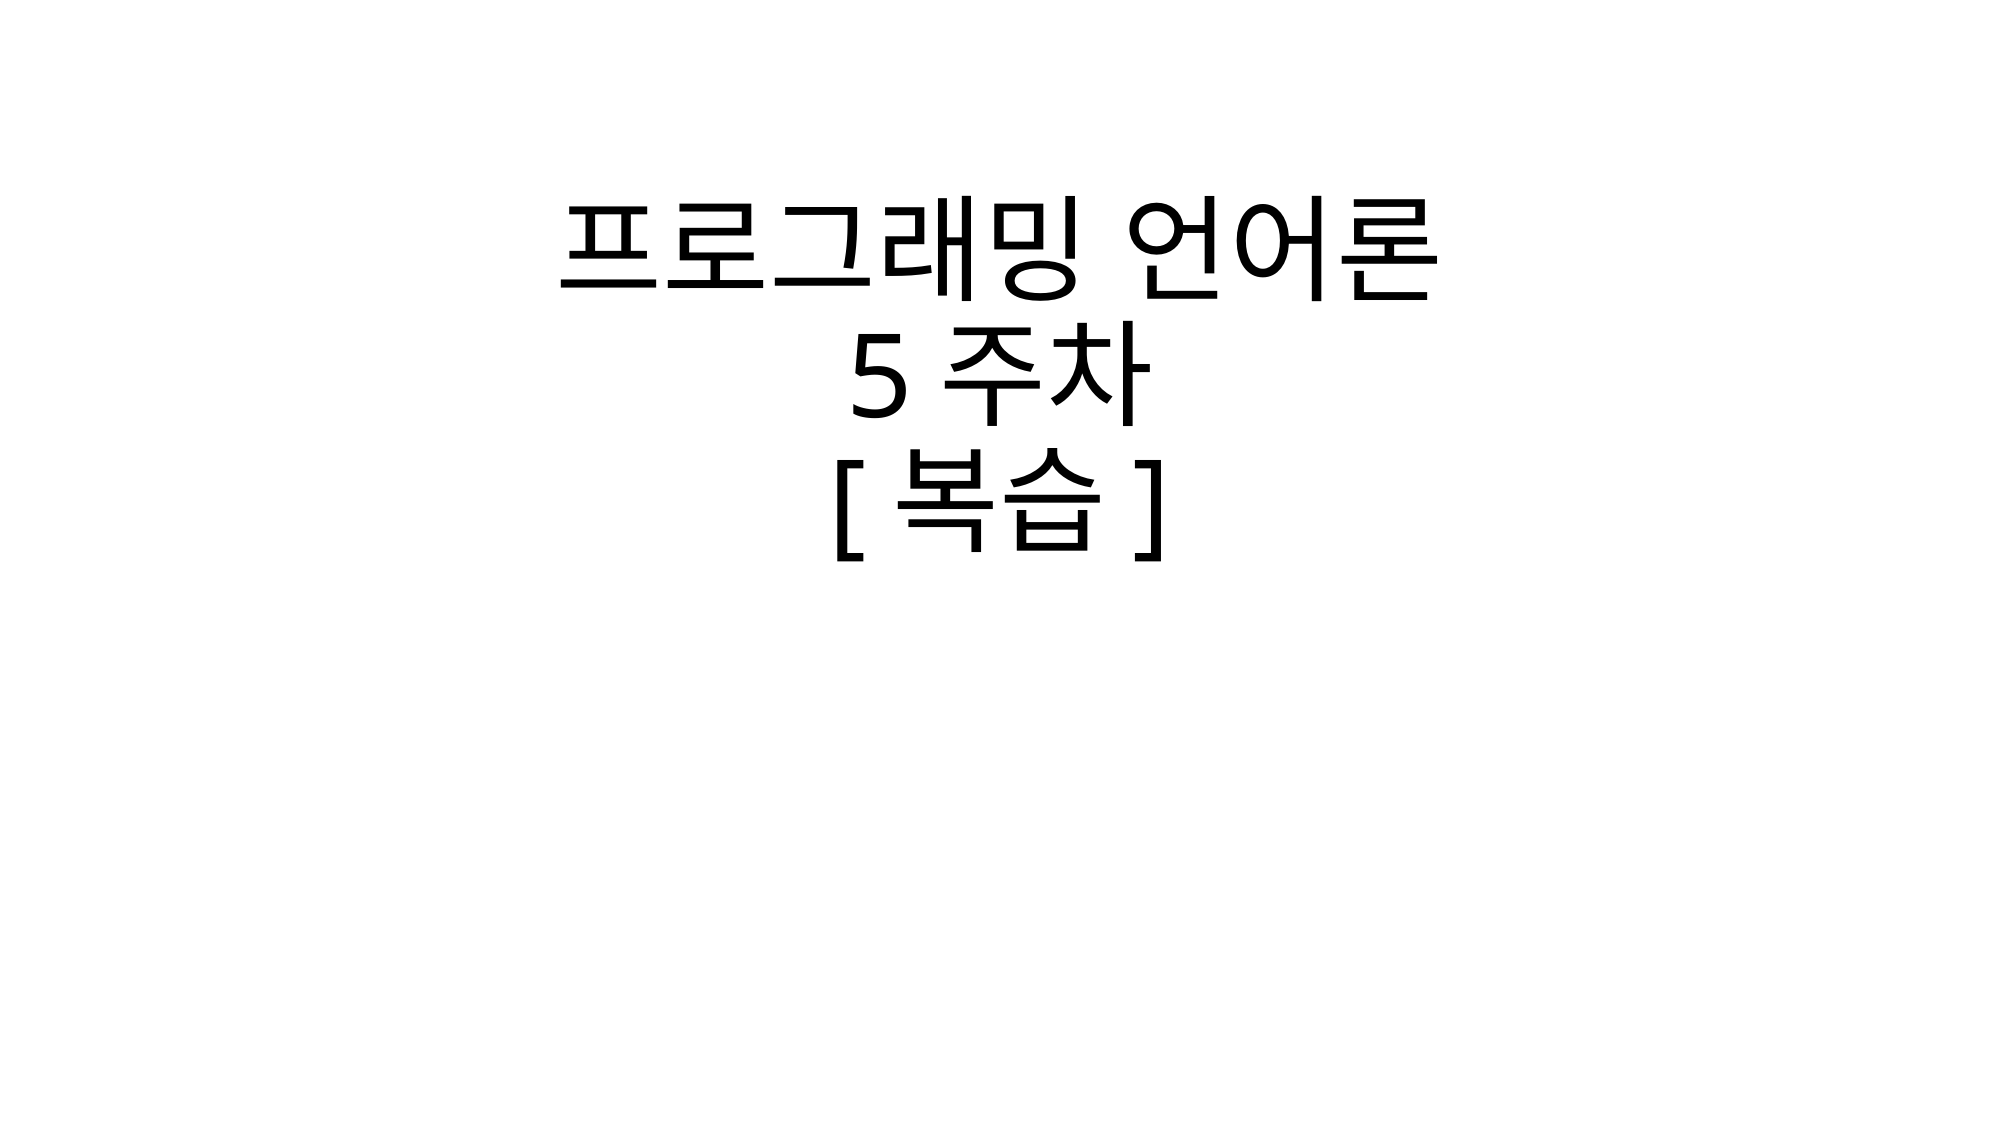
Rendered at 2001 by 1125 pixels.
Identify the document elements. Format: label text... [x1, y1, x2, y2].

title 프로그래밍 언어론 5주차 [복습] [249, 184, 1750, 576]
